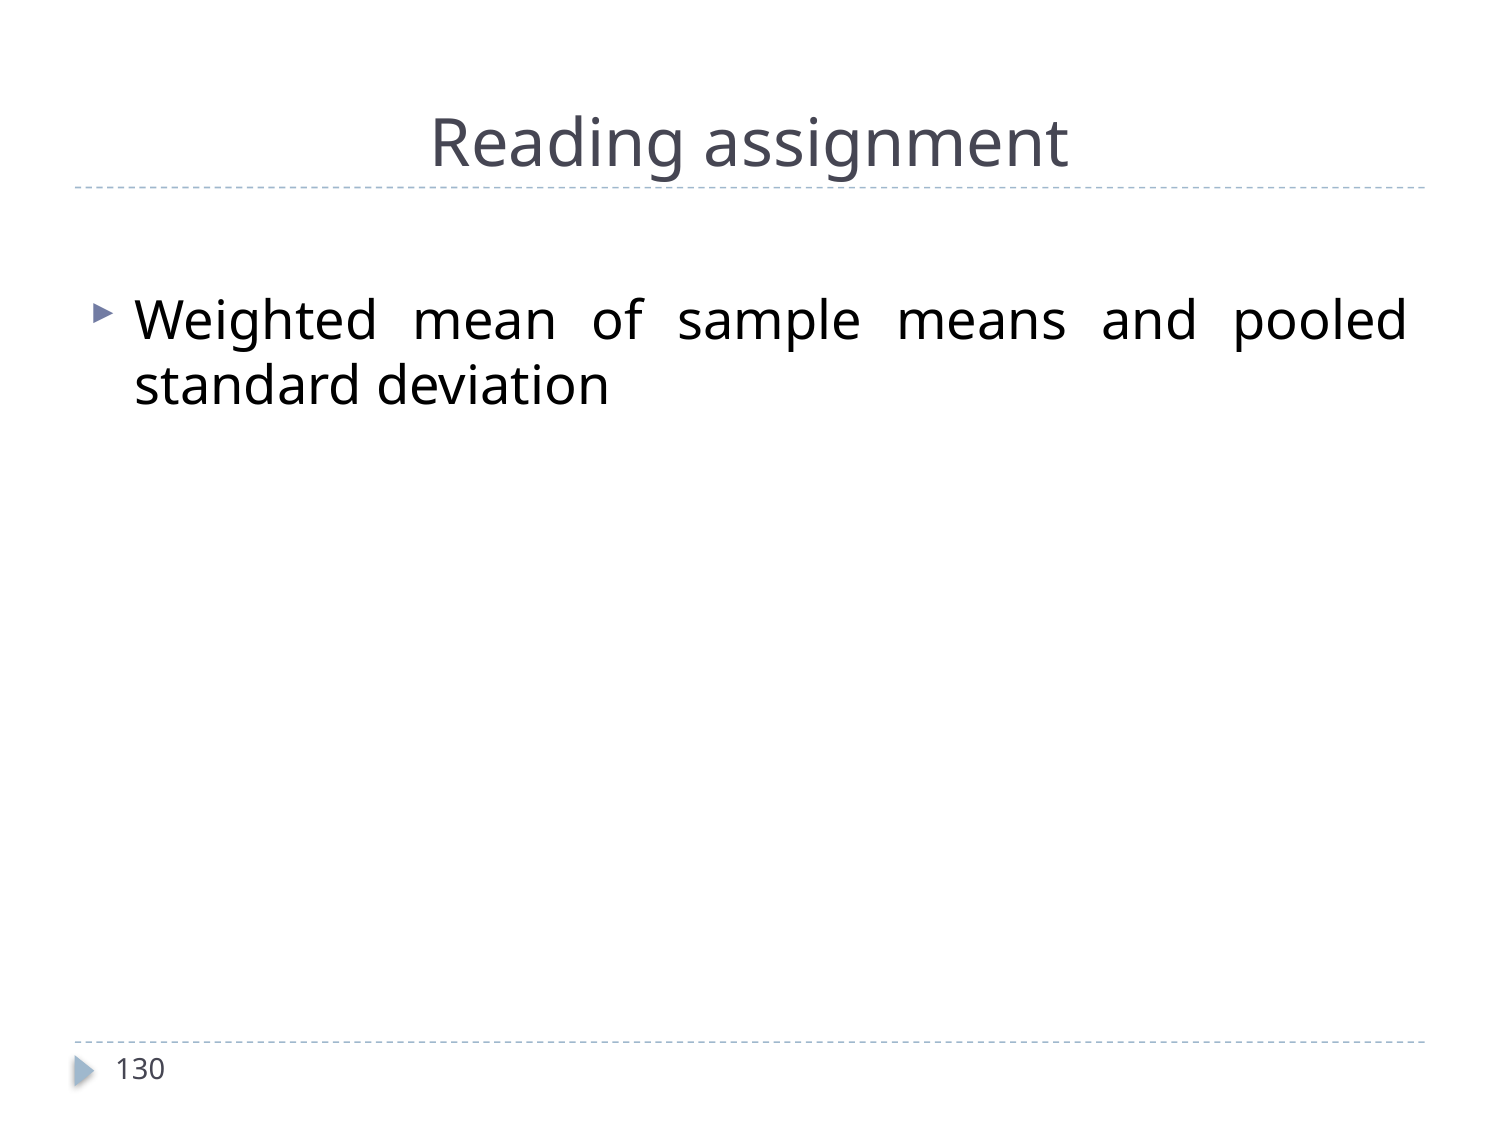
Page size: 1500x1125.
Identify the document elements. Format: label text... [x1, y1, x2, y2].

slide_number 130 [100, 1042, 426, 1103]
list Weighted mean of sample means and pooled standard deviation [75, 200, 1425, 1010]
title Reading assignment [75, 24, 1425, 188]
